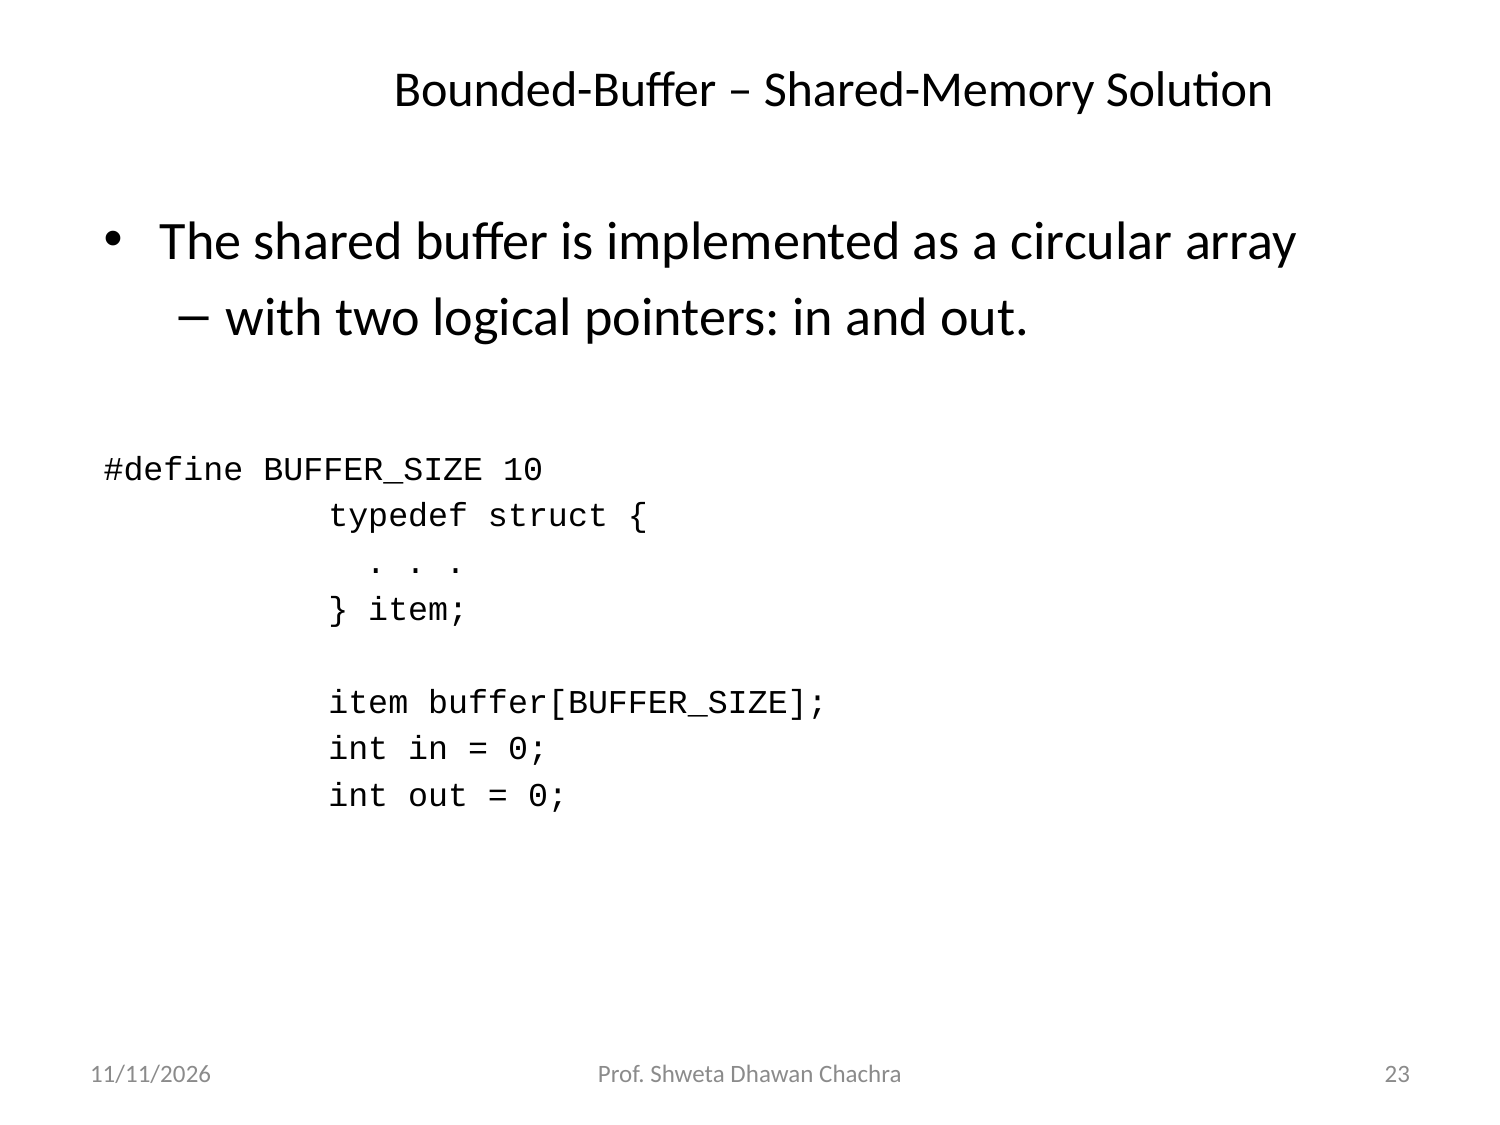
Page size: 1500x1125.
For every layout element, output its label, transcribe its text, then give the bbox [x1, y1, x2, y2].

slide_number 23 [1074, 1042, 1425, 1103]
title Bounded-Buffer – Shared-Memory Solution [171, 49, 1497, 125]
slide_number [75, 1042, 425, 1103]
list The shared buffer is implemented as a circular array with two logical pointers: in and out. #define BUFFER_SIZE 10 typedef struct { . . . } item; item buffer[BUFFER_SIZE]; int in = 0; int out = 0; [88, 197, 1424, 1024]
footer Prof. Shweta Dhawan Chachra [512, 1042, 988, 1103]
